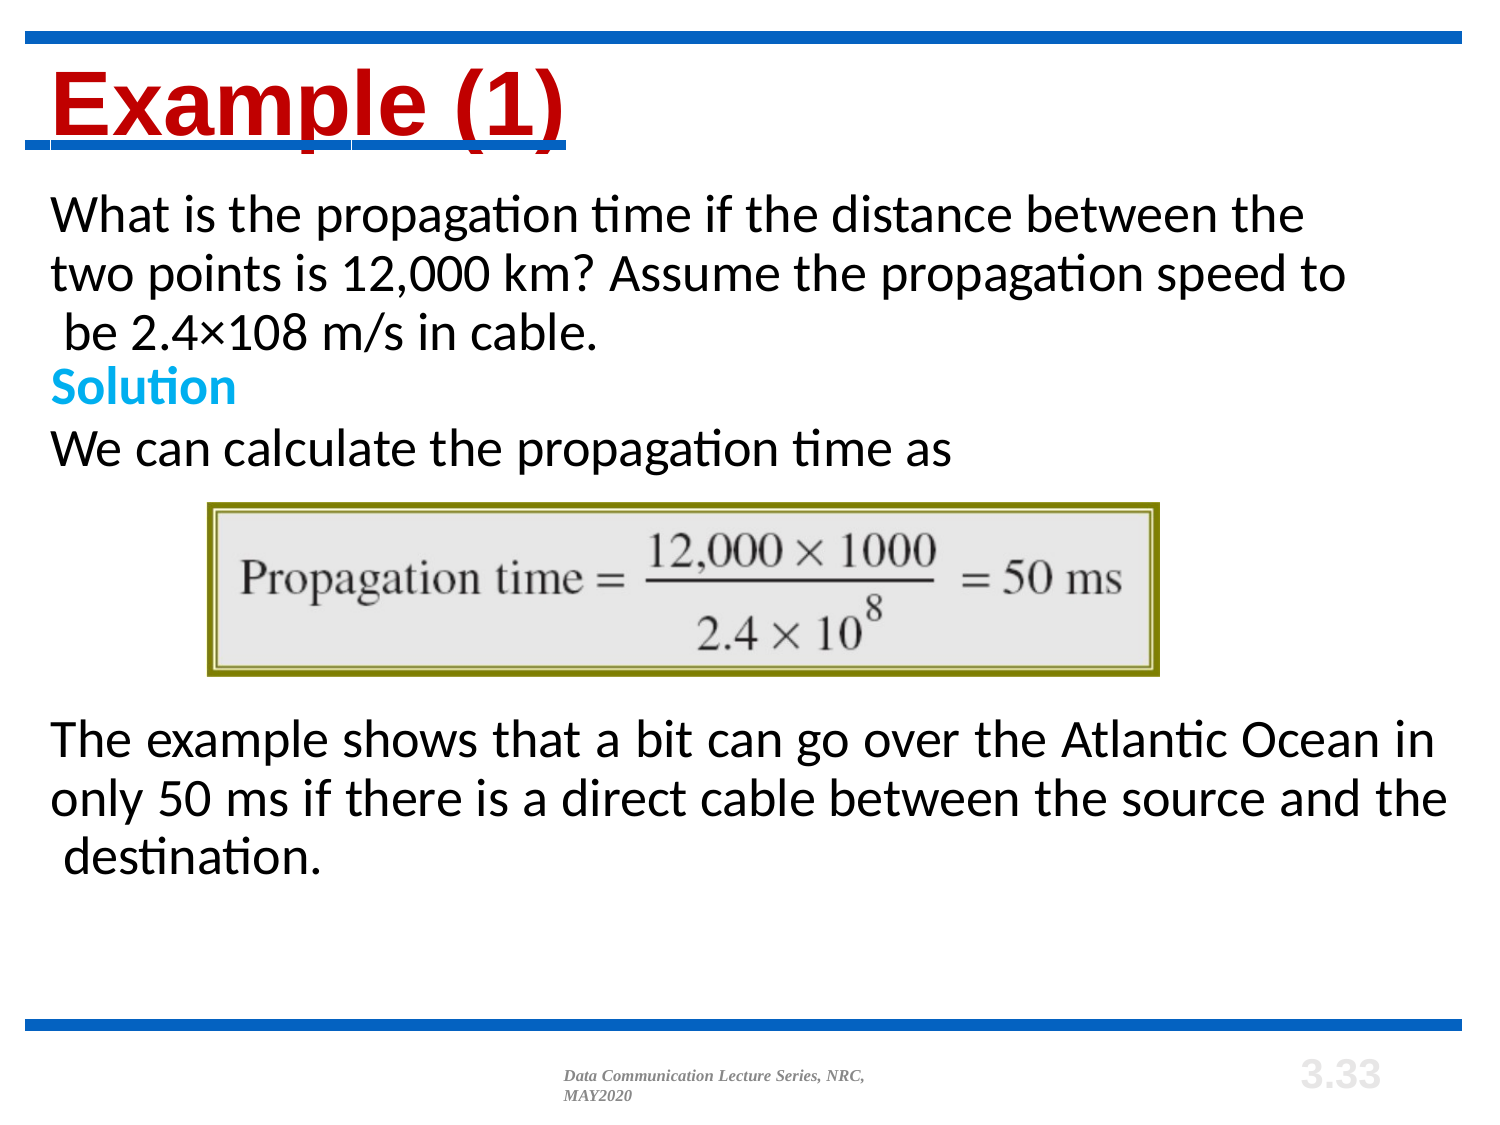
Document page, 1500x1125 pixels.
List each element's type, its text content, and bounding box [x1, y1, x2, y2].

footer Data Communication Lecture Series, NRC, MAY2020 [561, 1064, 938, 1125]
slide_number 3.33 [1298, 1048, 1389, 1125]
text_box The example shows that a bit can go over the Atlantic Ocean in only 50 ms if there is a direct cable between the source and the destination. [48, 702, 1450, 887]
picture [205, 501, 1161, 678]
text_box What is the propagation time if the distance between the two points is 12,000 km? Assume the propagation speed to be 2.4×108 m/s in cable. Solution We can calculate the propagation time as [48, 175, 1353, 477]
title Example (1) [23, 41, 1465, 232]
